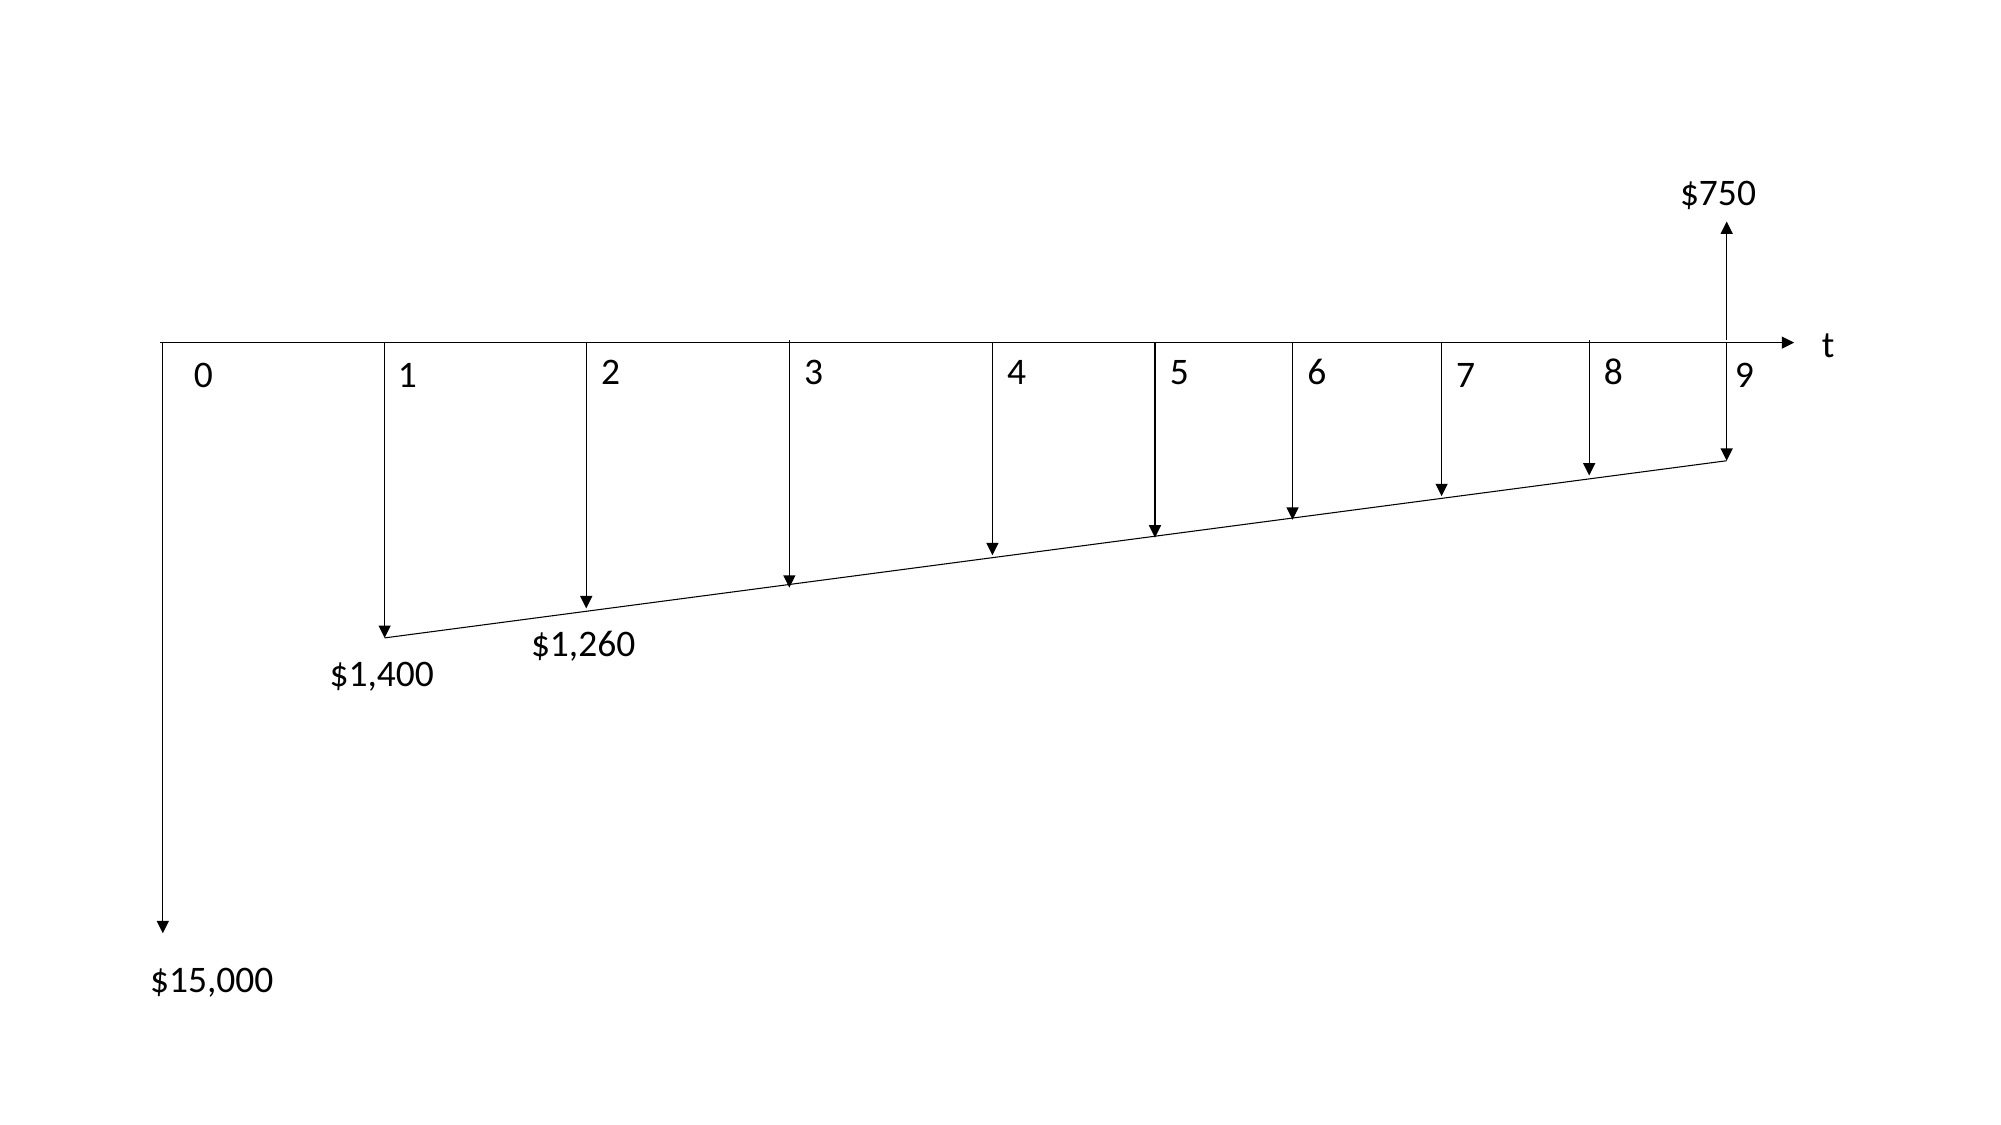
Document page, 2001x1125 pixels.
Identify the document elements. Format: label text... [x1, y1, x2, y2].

text_box $1,400 [314, 641, 455, 702]
text_box 7 [1442, 343, 1483, 403]
text_box $750 [1665, 160, 1776, 221]
text_box $1,260 [516, 638, 657, 671]
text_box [384, 460, 1727, 638]
text_box t [1807, 312, 1848, 372]
text_box 3 [790, 343, 831, 400]
text_box 9 [1720, 343, 1726, 403]
text_box 2 [587, 343, 627, 400]
text_box 0 [179, 343, 220, 403]
text_box 1 [385, 343, 424, 403]
text_box 4 [993, 343, 1034, 400]
text_box 9 [1727, 343, 1761, 403]
text_box $15,000 [135, 947, 305, 1008]
text_box 6 [1293, 343, 1334, 400]
text_box 8 [1590, 343, 1630, 400]
text_box 5 [1156, 343, 1196, 400]
